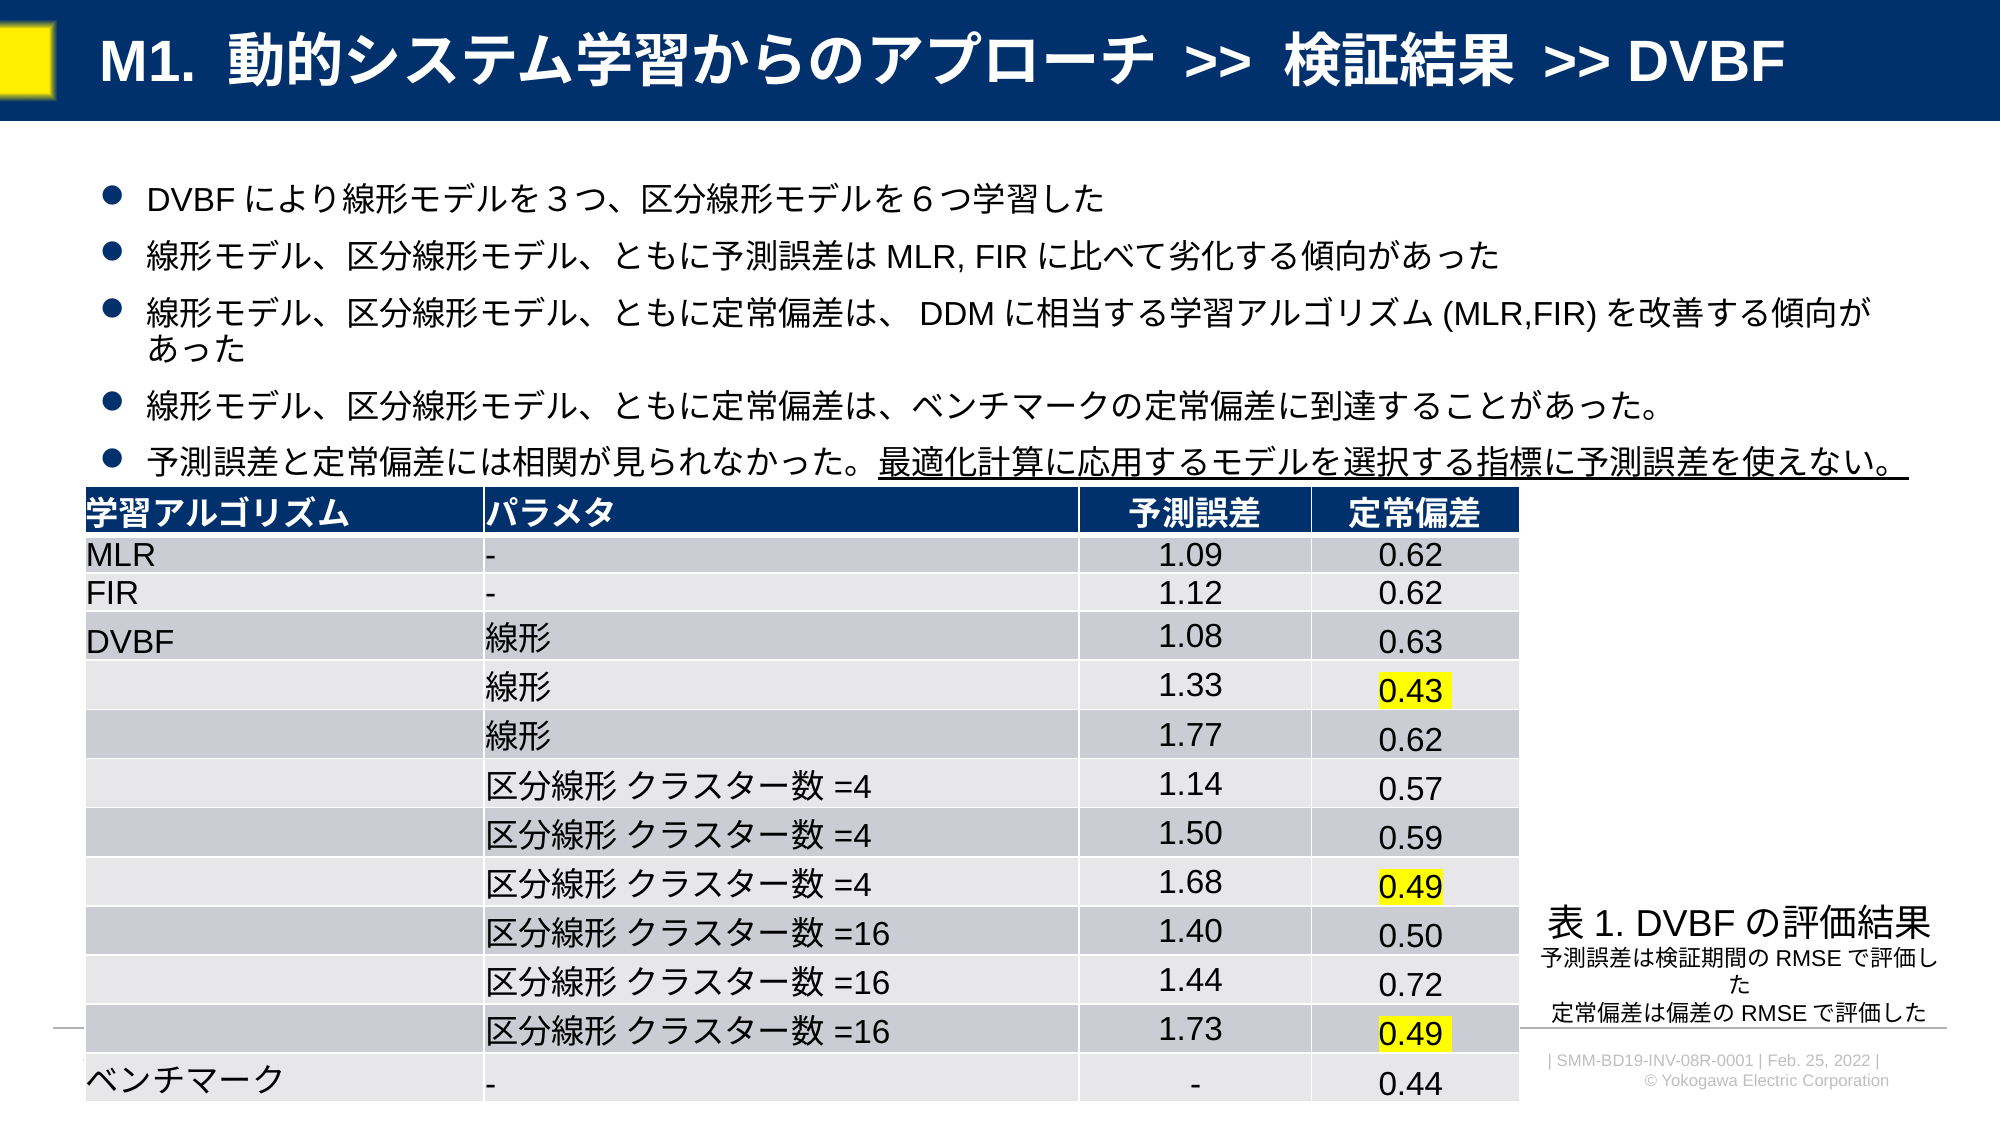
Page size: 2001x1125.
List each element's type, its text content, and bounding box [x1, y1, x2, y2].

table_cell 1.68 [1080, 858, 1311, 905]
table_cell 1.09 [1080, 538, 1311, 572]
table_header 学習アルゴリズム [86, 487, 483, 532]
picture [0, 6, 69, 115]
table_cell 1.44 [1080, 956, 1311, 1003]
table_cell 0.72 [1312, 956, 1519, 1003]
table_cell 0.63 [1312, 612, 1519, 659]
table_cell 線形 [485, 710, 1078, 758]
table_cell 0.43 [1312, 661, 1519, 709]
table_header 予測誤差 [1080, 487, 1311, 532]
table_cell 1.77 [1080, 710, 1311, 758]
table_cell - [1080, 1054, 1311, 1101]
table_cell 0.62 [1312, 574, 1519, 610]
table_cell 0.62 [1312, 538, 1519, 572]
table_cell 1.50 [1080, 808, 1311, 856]
table_cell 0.59 [1312, 808, 1519, 856]
table_cell 1.08 [1080, 612, 1311, 659]
table_cell 区分線形 クラスター数=16 [485, 956, 1078, 1003]
table_cell - [485, 574, 1078, 610]
table_cell 1.12 [1080, 574, 1311, 610]
table_cell DVBF [86, 612, 483, 659]
text_box 表1. DVBFの評価結果 予測誤差は検証期間のRMSEで評価した 定常偏差は偏差のRMSEで評価した [1519, 891, 1961, 1034]
table_cell [86, 1005, 483, 1052]
table_cell FIR [86, 574, 483, 610]
table_cell 1.73 [1080, 1005, 1311, 1052]
table_cell 区分線形 クラスター数=4 [485, 858, 1078, 905]
table_cell 区分線形 クラスター数=16 [485, 1005, 1078, 1052]
table_cell 線形 [485, 612, 1078, 659]
table_cell 区分線形 クラスター数=4 [485, 808, 1078, 856]
table_cell [86, 907, 483, 954]
table_cell 1.14 [1080, 759, 1311, 807]
table_cell [86, 858, 483, 905]
table_cell [86, 956, 483, 1003]
table_cell 区分線形 クラスター数=4 [485, 759, 1078, 807]
table_cell 0.57 [1312, 759, 1519, 807]
table_cell - [485, 538, 1078, 572]
table_cell [86, 661, 483, 709]
table_cell 0.44 [1312, 1054, 1519, 1101]
table_cell 1.40 [1080, 907, 1311, 954]
table_cell [86, 808, 483, 856]
table_cell - [485, 1054, 1078, 1101]
table_cell 線形 [485, 661, 1078, 709]
table_cell [86, 759, 483, 807]
table_cell 1.33 [1080, 661, 1311, 709]
table_header パラメタ [485, 487, 1078, 532]
table_header 定常偏差 [1312, 487, 1519, 532]
table_cell ベンチマーク [86, 1054, 483, 1101]
table_cell 0.50 [1312, 907, 1519, 954]
table_cell 0.49 [1312, 858, 1519, 905]
title M1. 動的システム学習からのアプローチ >> 検証結果 >> DVBF [84, 20, 1955, 106]
table_cell 0.62 [1312, 710, 1519, 758]
list DVBFにより線形モデルを３つ、区分線形モデルを６つ学習した 線形モデル、区分線形モデル、ともに予測誤差はMLR, FIRに比べて劣化する傾向があった 線形モデル、区分線形モデル、ともに定常偏差は、DDMに相当する学習アルゴリズム(MLR,FIR)を改善する傾向があった 線形モデル、区分線形モデル、ともに定常偏差は、ベンチマークの定常偏差に到達することがあった。 予測誤差と定常偏差には相関が見られなかった。最適化計算に応用するモデルを選択する指標に予測誤差を使えない。 [84, 175, 1946, 424]
table_cell 区分線形 クラスター数=16 [485, 907, 1078, 954]
table_cell 0.49 [1312, 1005, 1519, 1052]
table_cell MLR [86, 538, 483, 572]
table_cell [86, 710, 483, 758]
